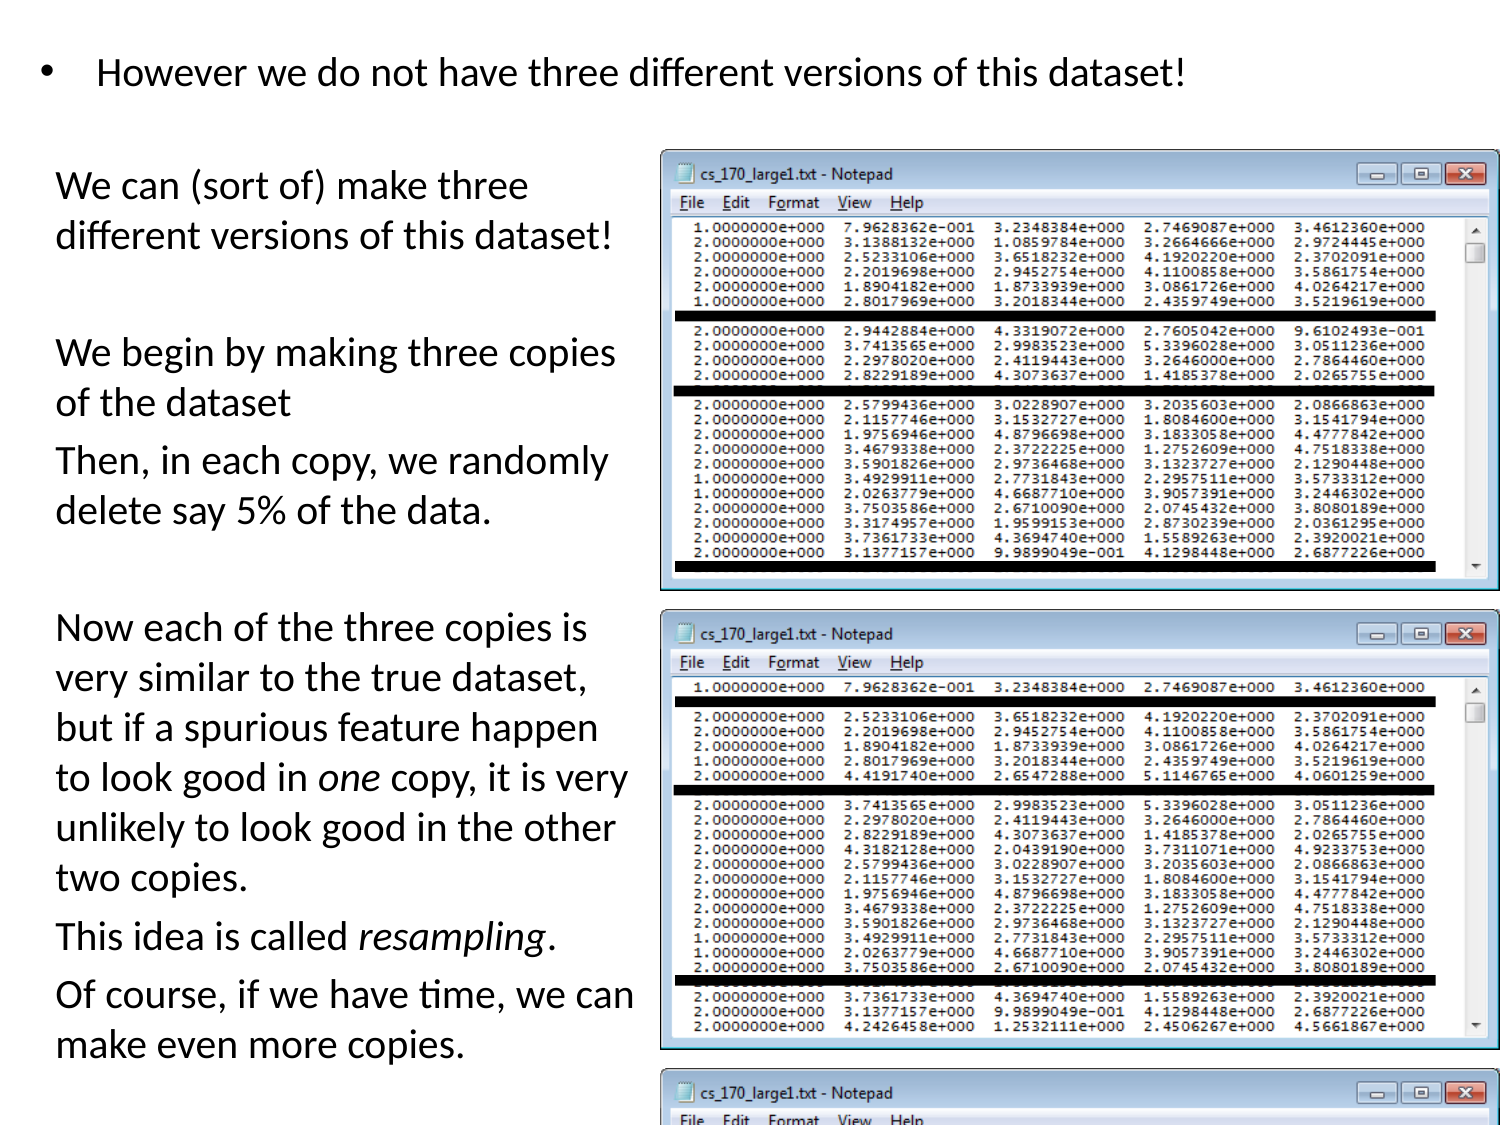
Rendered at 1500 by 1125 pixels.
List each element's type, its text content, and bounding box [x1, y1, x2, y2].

list However we do not have three different versions of this dataset! [24, 37, 1450, 150]
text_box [660, 149, 1500, 1051]
picture [660, 1068, 1500, 1125]
text_box We can (sort of) make three different versions of this dataset! We begin by making three copies of the dataset Then, in each copy, we randomly delete say 5% of the data. Now each of the three copies is very similar to the true dataset, but if a spurious feature happen to look good in one copy, it is very unlikely to look good in the other two copies. This idea is called resampling. Of course, if we have time, we can make even more copies. [40, 149, 653, 1088]
